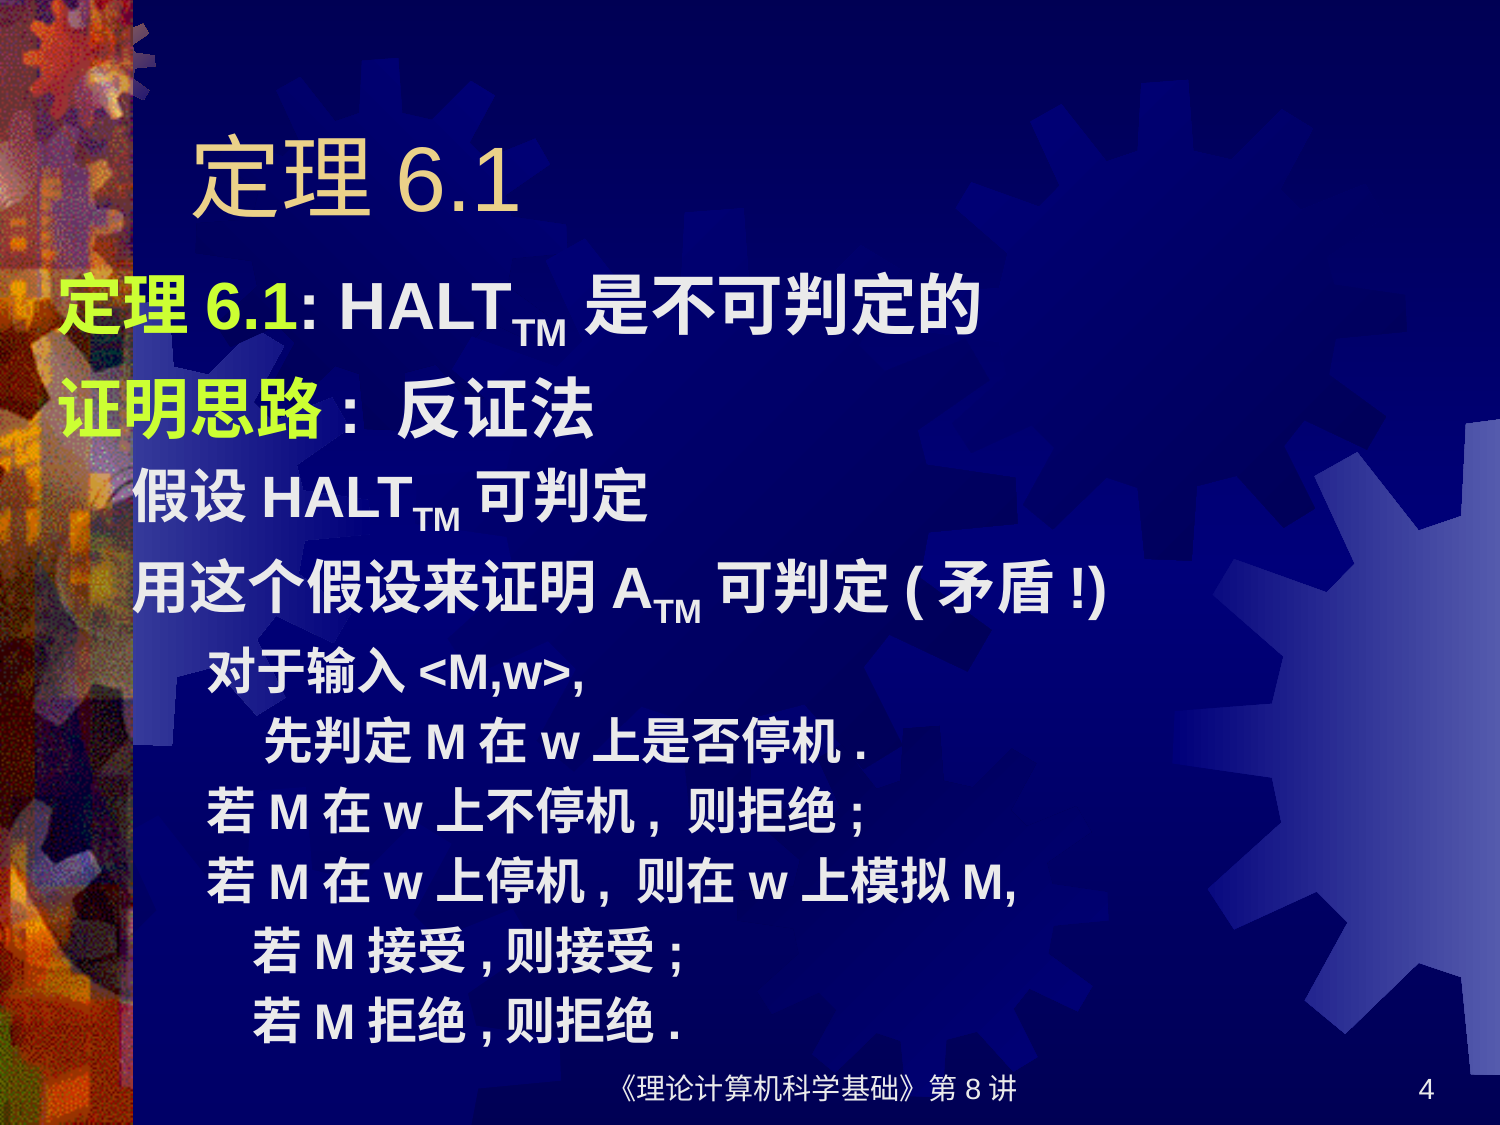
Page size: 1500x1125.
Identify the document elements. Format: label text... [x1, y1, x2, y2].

slide_number 4 [1137, 1037, 1450, 1113]
list 定理6.1: HALTTM是不可判定的 证明思路: 反证法 假设HALTTM可判定 用这个假设来证明ATM可判定(矛盾!) 对于输入<M,w>, 先判定M在w上是否停机. 若M在w上不停机, 则拒绝; 若M在w上停机, 则在w上模拟M, 若M接受,则接受; 若M拒绝,则拒绝. [41, 255, 1317, 1031]
picture [0, 0, 133, 1125]
title 定理6.1 [174, 50, 1450, 238]
footer 《理论计算机科学基础》第8讲 [575, 1037, 1050, 1113]
